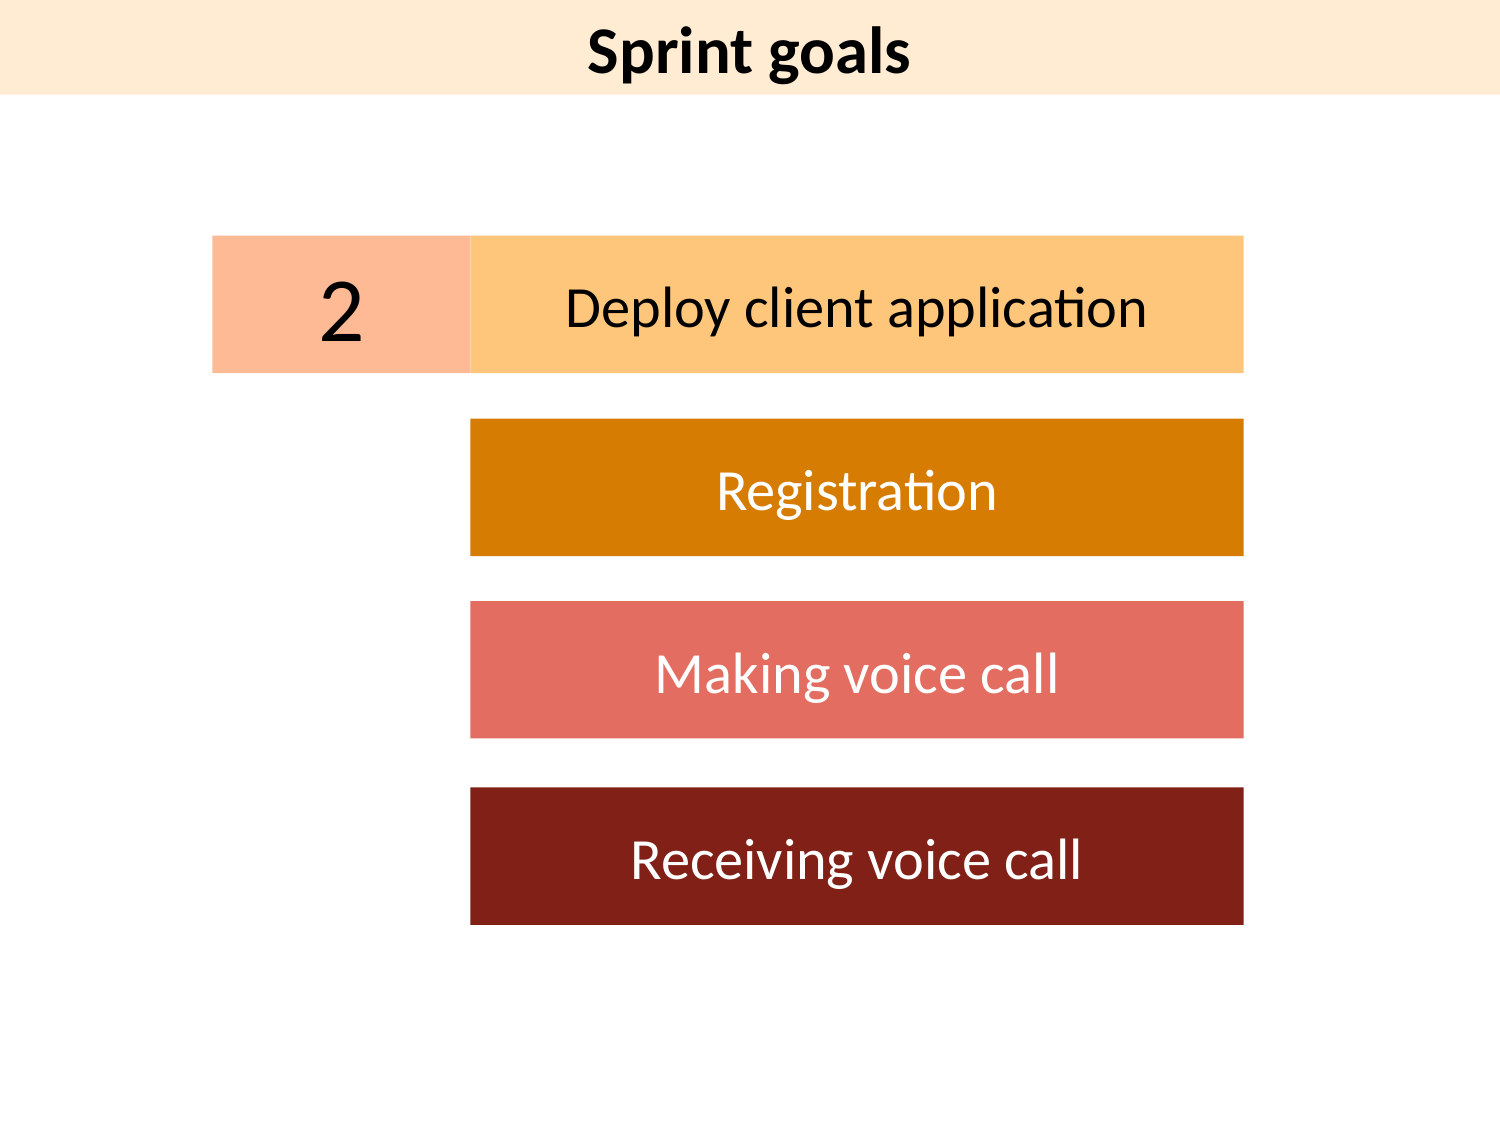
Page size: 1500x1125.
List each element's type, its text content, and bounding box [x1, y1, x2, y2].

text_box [212, 235, 1244, 374]
text_box Sprint goals [0, 0, 1500, 95]
text_box Receiving voice call [468, 785, 1246, 927]
text_box Registration [468, 417, 1246, 558]
text_box Making voice call [468, 599, 1246, 741]
